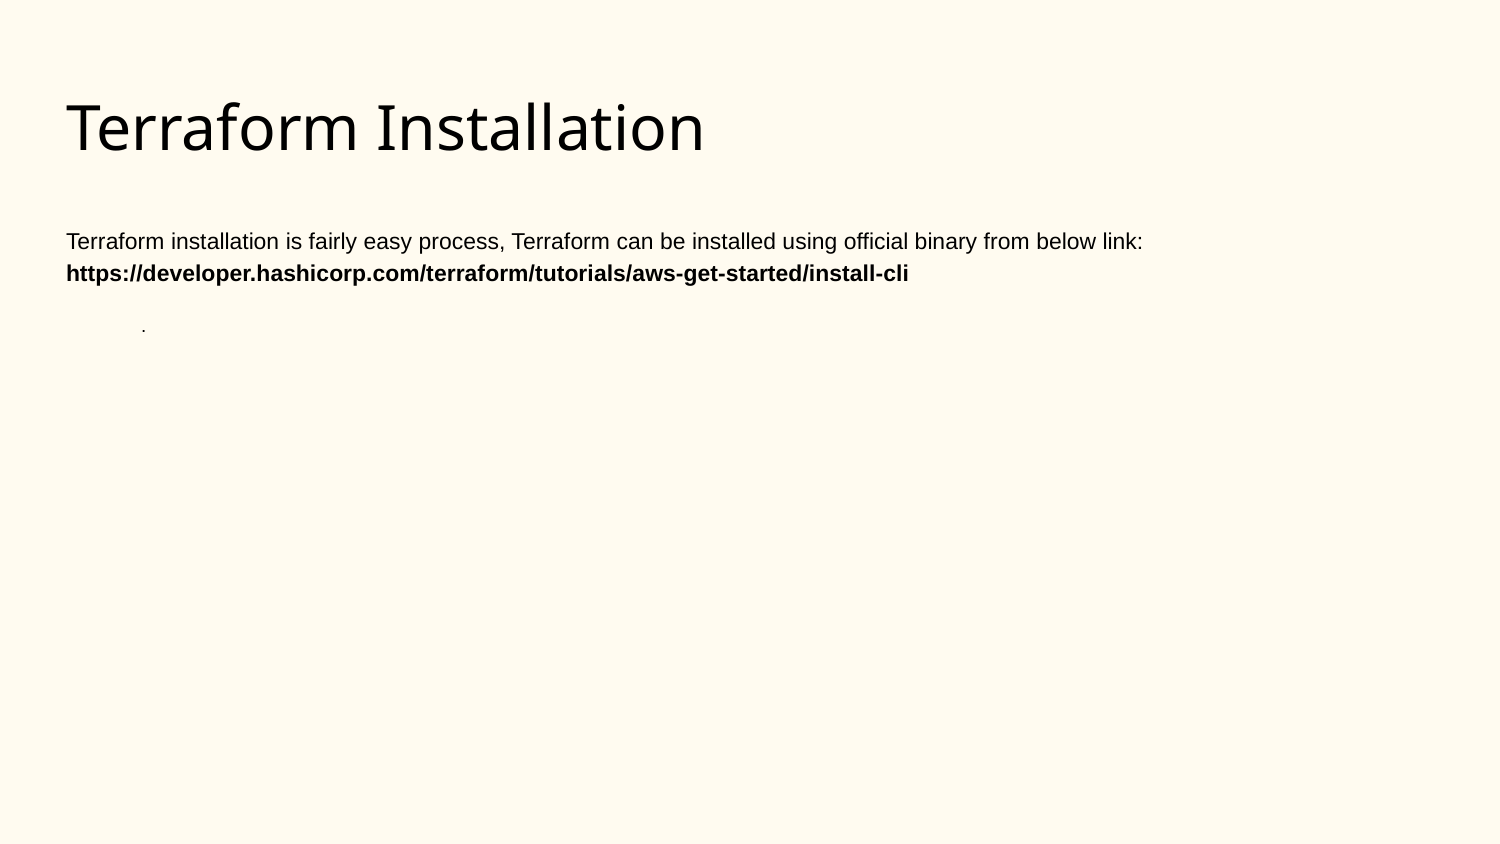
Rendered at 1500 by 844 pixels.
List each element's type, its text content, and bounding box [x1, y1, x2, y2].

list Terraform installation is fairly easy process, Terraform can be installed using official binary from below link: https://developer.hashicorp.com/terraform/tutorials/aws-get-started/install-cli . [51, 155, 1272, 802]
title Terraform Installation [51, 72, 1449, 174]
